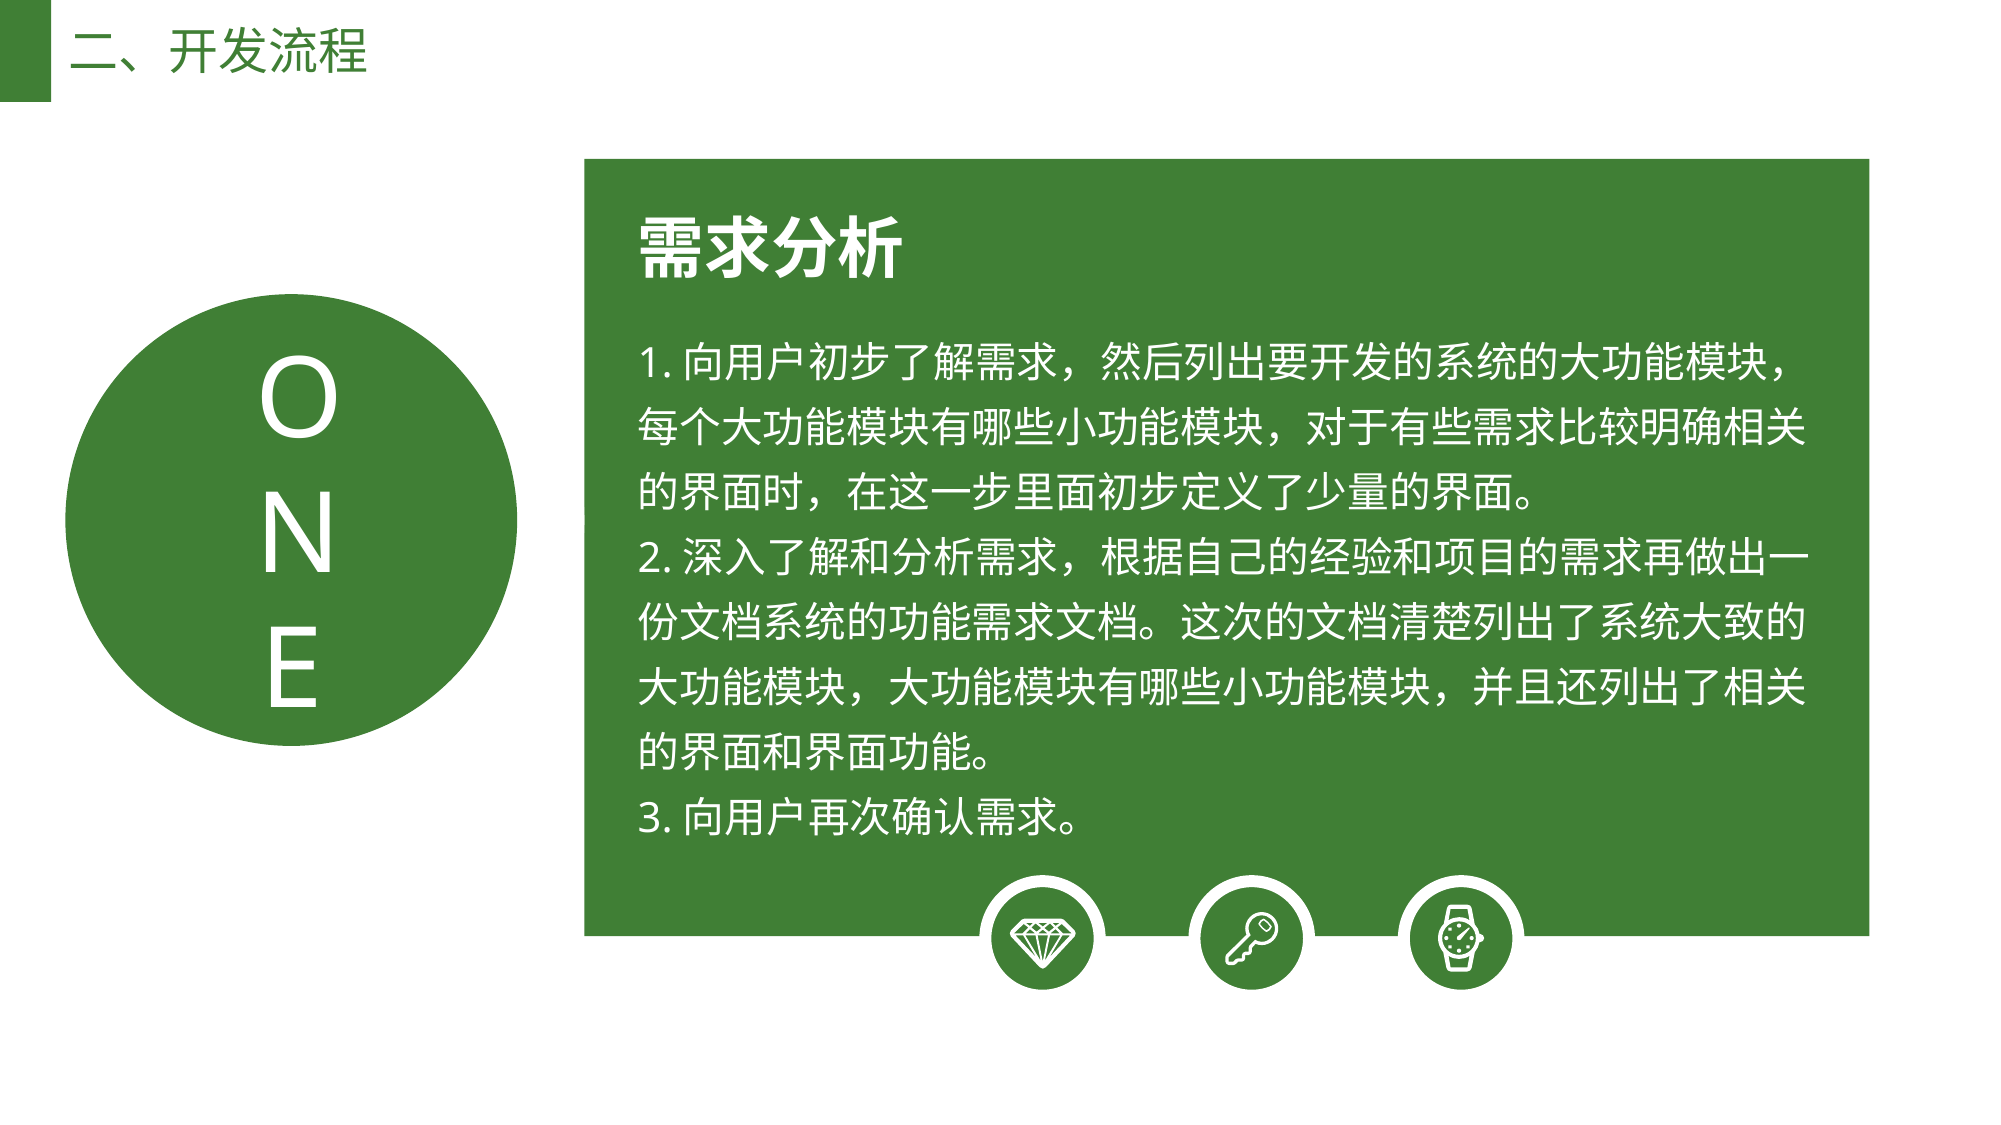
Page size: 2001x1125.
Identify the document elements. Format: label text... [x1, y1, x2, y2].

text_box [1437, 904, 1485, 972]
text_box [1402, 880, 1520, 997]
text_box 1.向用户初步了解需求，然后列出要开发的系统的大功能模块，每个大功能模块有哪些小功能模块，对于有些需求比较明确相关的界面时，在这一步里面初步定义了少量的界面。 2.深入了解和分析需求，根据自己的经验和项目的需求再做出一份文档系统的功能需求文档。这次的文档清楚列出了系统大致的大功能模块，大功能模块有哪些小功能模块，并且还列出了相关的界面和界面功能。 3.向用户再次确认需求。 [622, 312, 1849, 848]
text_box [0, 0, 52, 103]
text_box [1225, 912, 1279, 965]
text_box [1009, 918, 1076, 969]
text_box 二、开发流程 [53, 12, 383, 88]
text_box [1193, 880, 1311, 997]
text_box [583, 158, 1870, 937]
text_box [984, 880, 1101, 997]
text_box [0, 227, 585, 813]
text_box 需求分析 [623, 198, 1100, 294]
